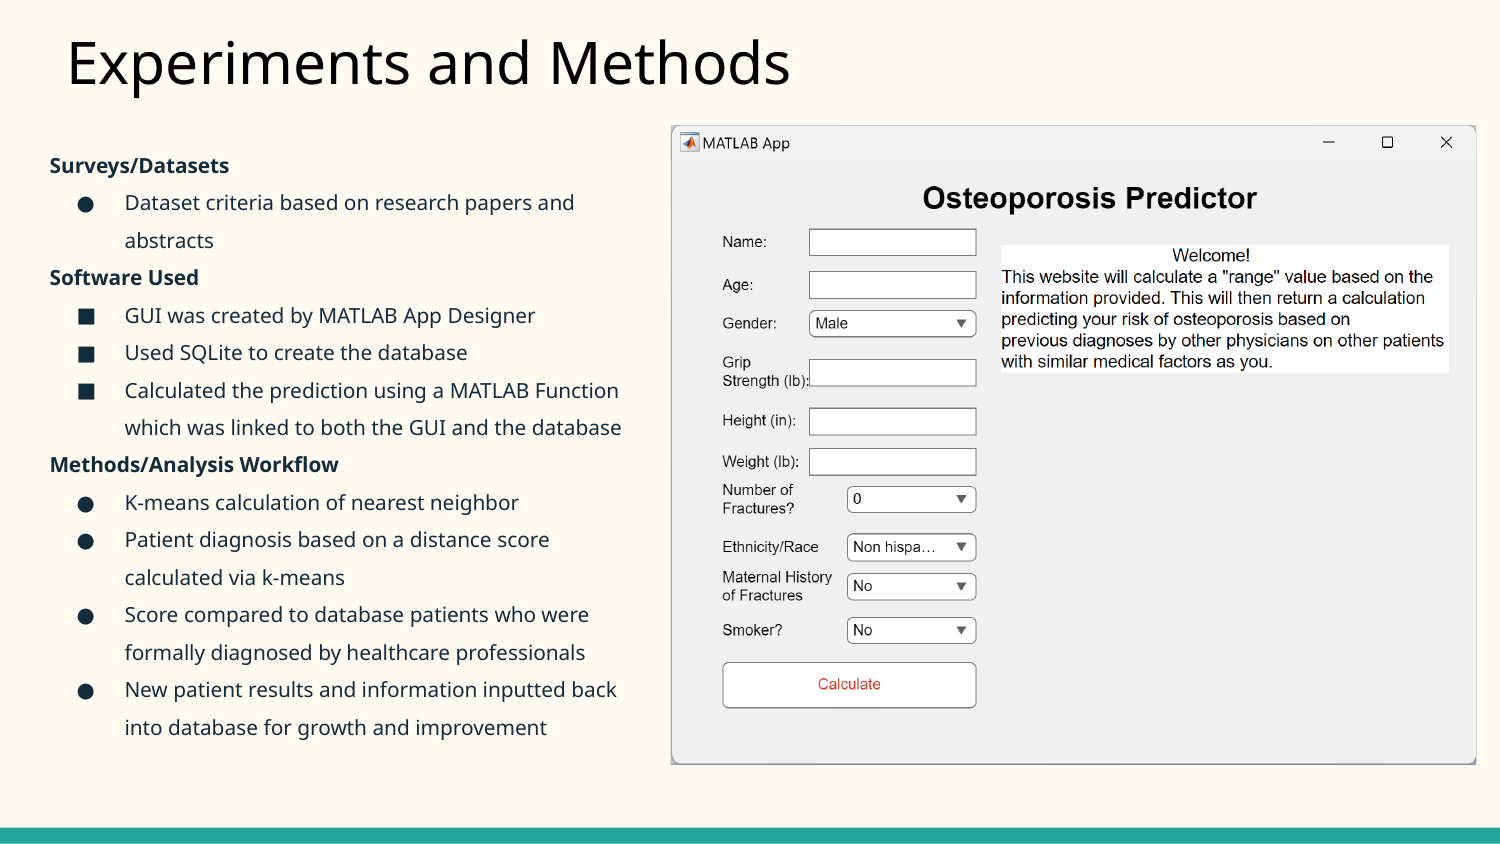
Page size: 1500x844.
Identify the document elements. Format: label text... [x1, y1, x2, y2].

picture [670, 124, 1477, 765]
list Surveys/Datasets Dataset criteria based on research papers and abstracts Software Used GUI was created by MATLAB App Designer Used SQLite to create the database Calculated the prediction using a MATLAB Function which was linked to both the GUI and the database Methods/Analysis Workflow K-means calculation of nearest neighbor Patient diagnosis based on a distance score calculated via k-means Score compared to database patients who were formally diagnosed by healthcare professionals New patient results and information inputted back into database for growth and improvement [34, 125, 660, 759]
title Experiments and Methods [51, 11, 1449, 112]
